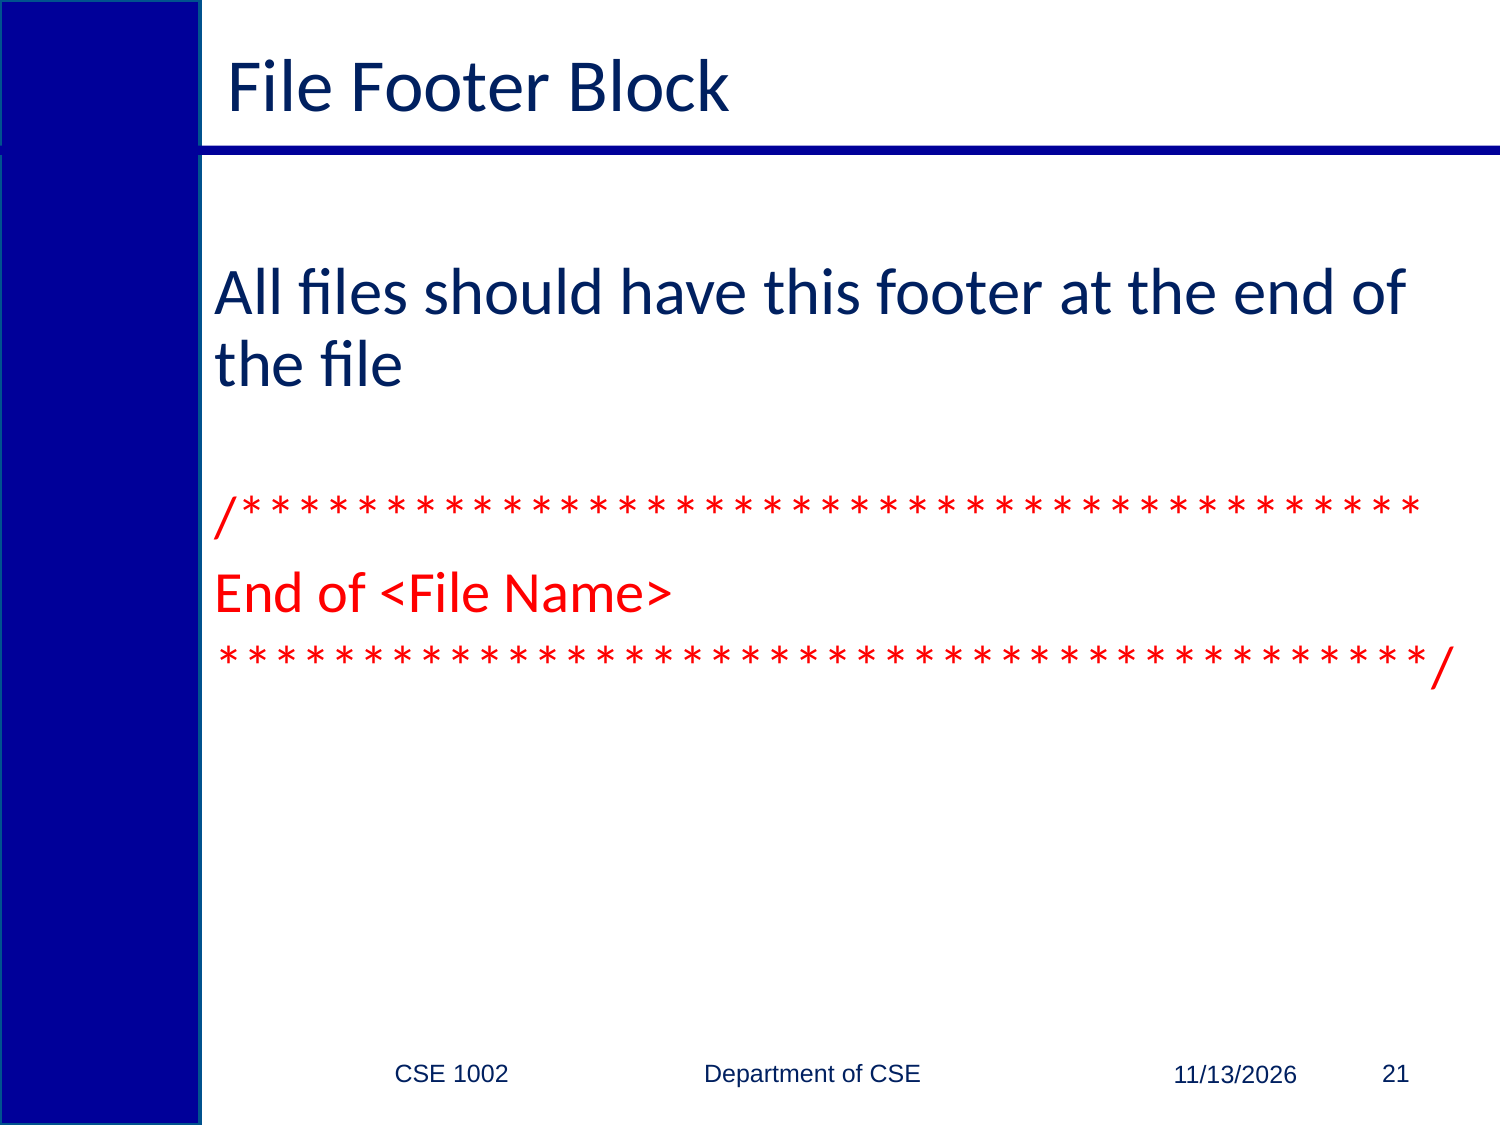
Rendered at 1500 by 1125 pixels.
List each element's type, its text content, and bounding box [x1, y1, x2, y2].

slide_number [1050, 1043, 1313, 1104]
footer CSE 1002 Department of CSE [212, 1042, 938, 1103]
title File Footer Block [212, 24, 1488, 138]
slide_number 21 [1312, 1042, 1425, 1103]
list All files should have this footer at the end of the file /***************************************** End of <File Name> ******************************************/ [200, 249, 1500, 1080]
